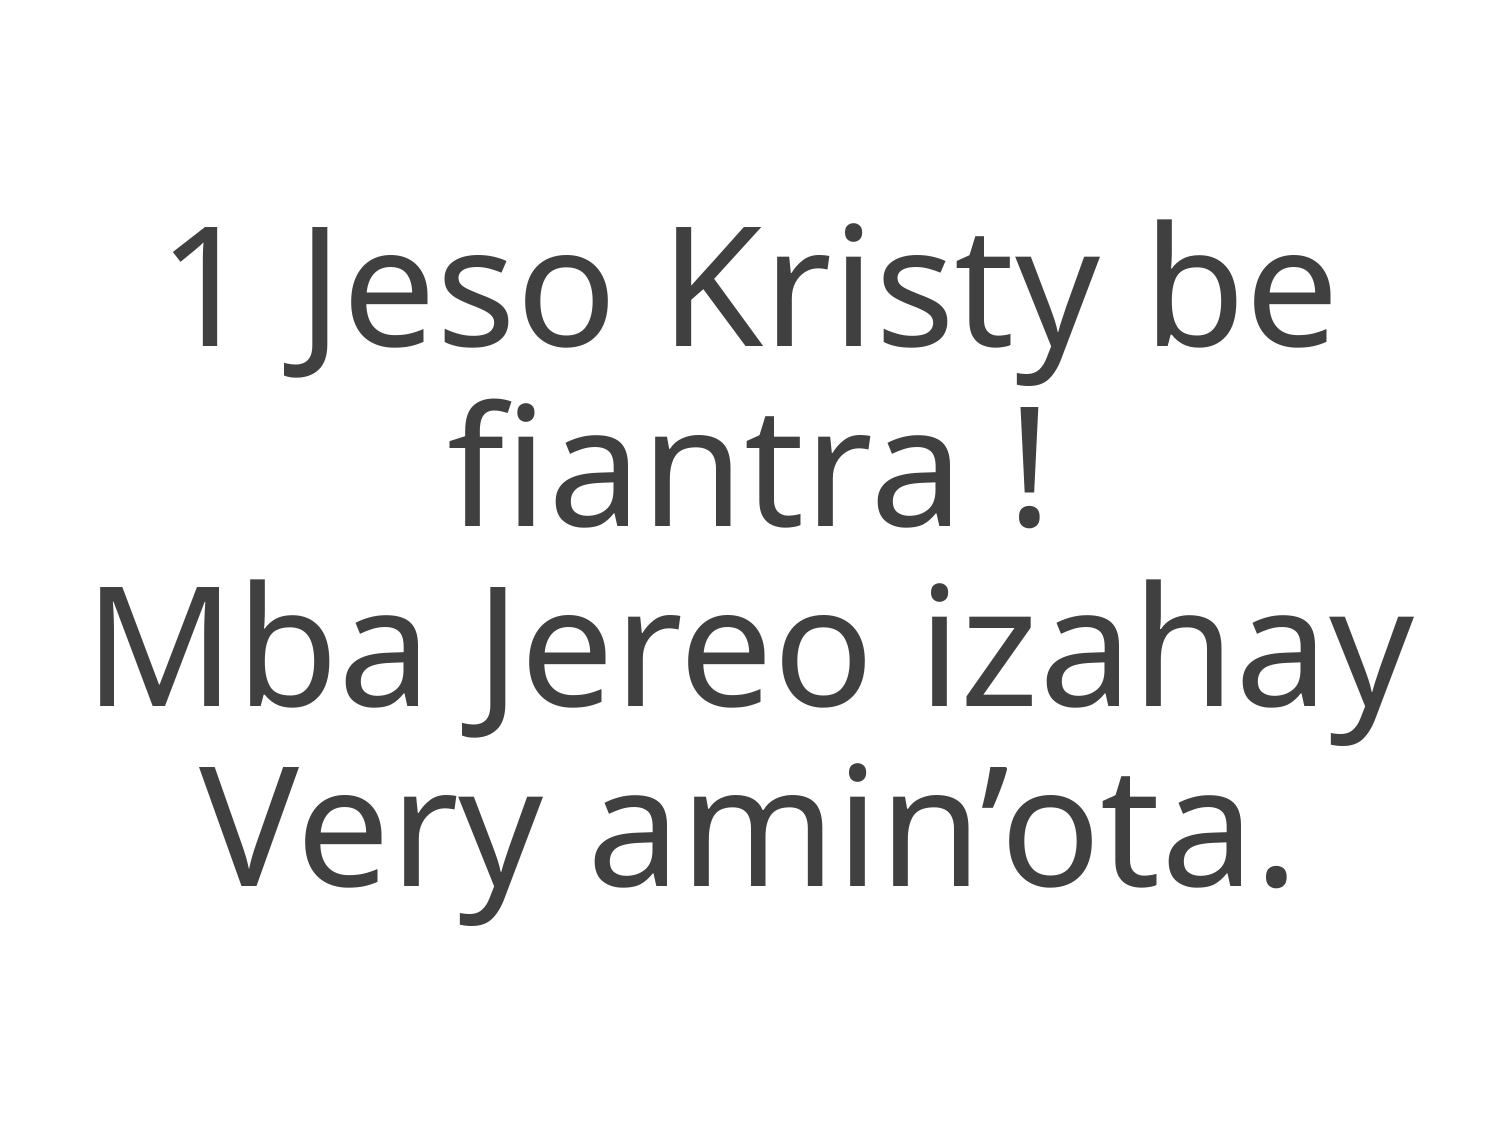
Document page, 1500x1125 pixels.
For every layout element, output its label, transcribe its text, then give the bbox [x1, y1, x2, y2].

title 1 Jeso Kristy be fiantra ! Mba Jereo izahay Very amin’ota. [0, 453, 1500, 672]
